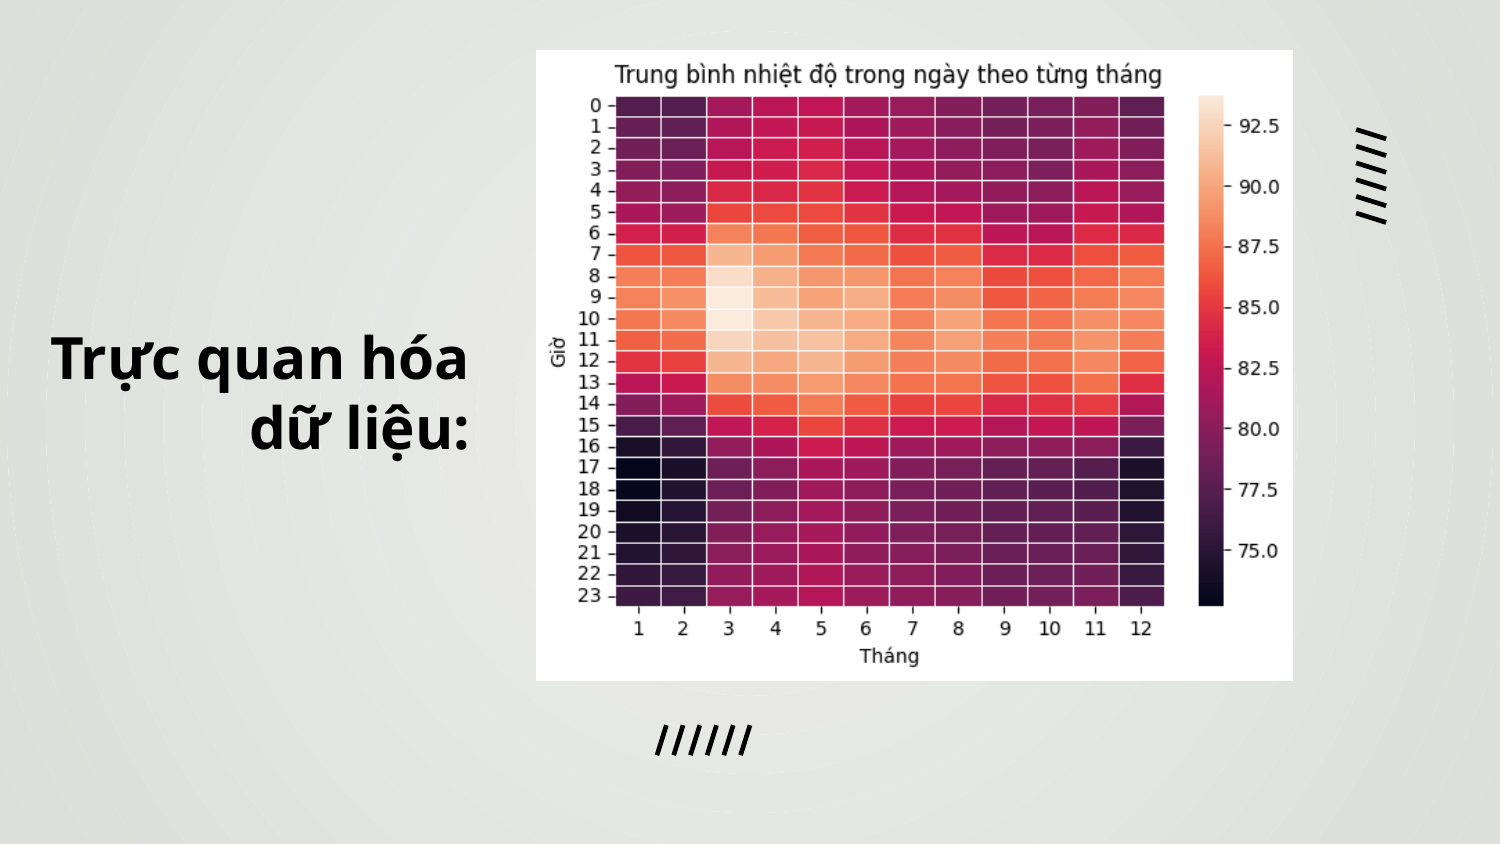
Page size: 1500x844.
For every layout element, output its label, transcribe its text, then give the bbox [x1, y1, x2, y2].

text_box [656, 724, 751, 756]
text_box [1324, 160, 1418, 192]
text_box Trực quan hóa dữ liệu: [28, 306, 486, 538]
picture [535, 50, 1293, 681]
